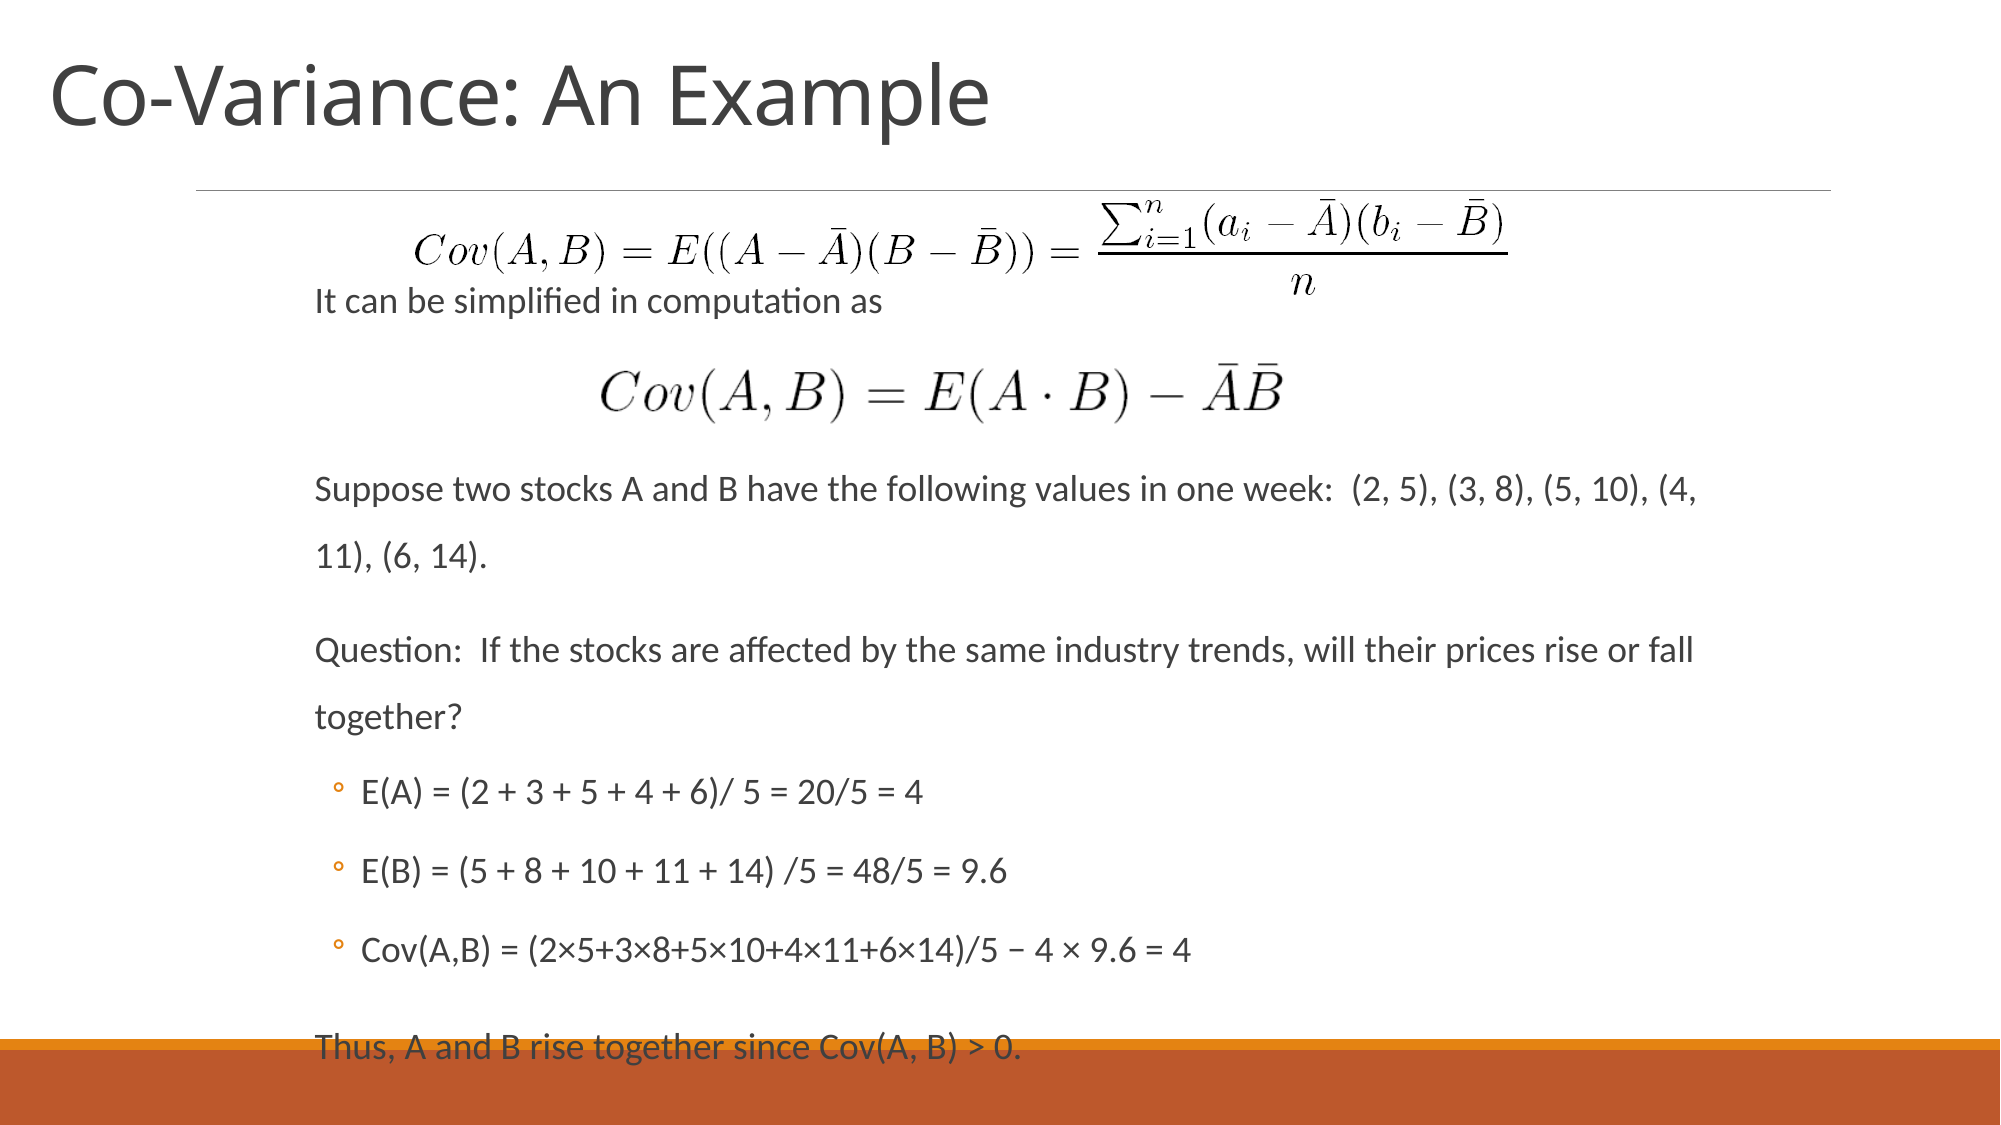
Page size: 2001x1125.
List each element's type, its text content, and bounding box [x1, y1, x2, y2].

picture [586, 349, 1288, 426]
picture [411, 193, 1513, 301]
title Co-Variance: An Example [33, 50, 1950, 150]
list It can be simplified in computation as Suppose two stocks A and B have the following values in one week: (2, 5), (3, 8), (5, 10), (4, 11), (6, 14). Question: If the stocks are affected by the same industry trends, will their prices rise or fall together? E(A) = (2 + 3 + 5 + 4 + 6)/ 5 = 20/5 = 4 E(B) = (5 + 8 + 10 + 11 + 14) /5 = 48/5 = 9.6 Cov(A,B) = (2×5+3×8+5×10+4×11+6×14)/5 − 4 × 9.6 = 4 Thus, A and B rise together since Cov(A, B) > 0. [300, 174, 1700, 1075]
